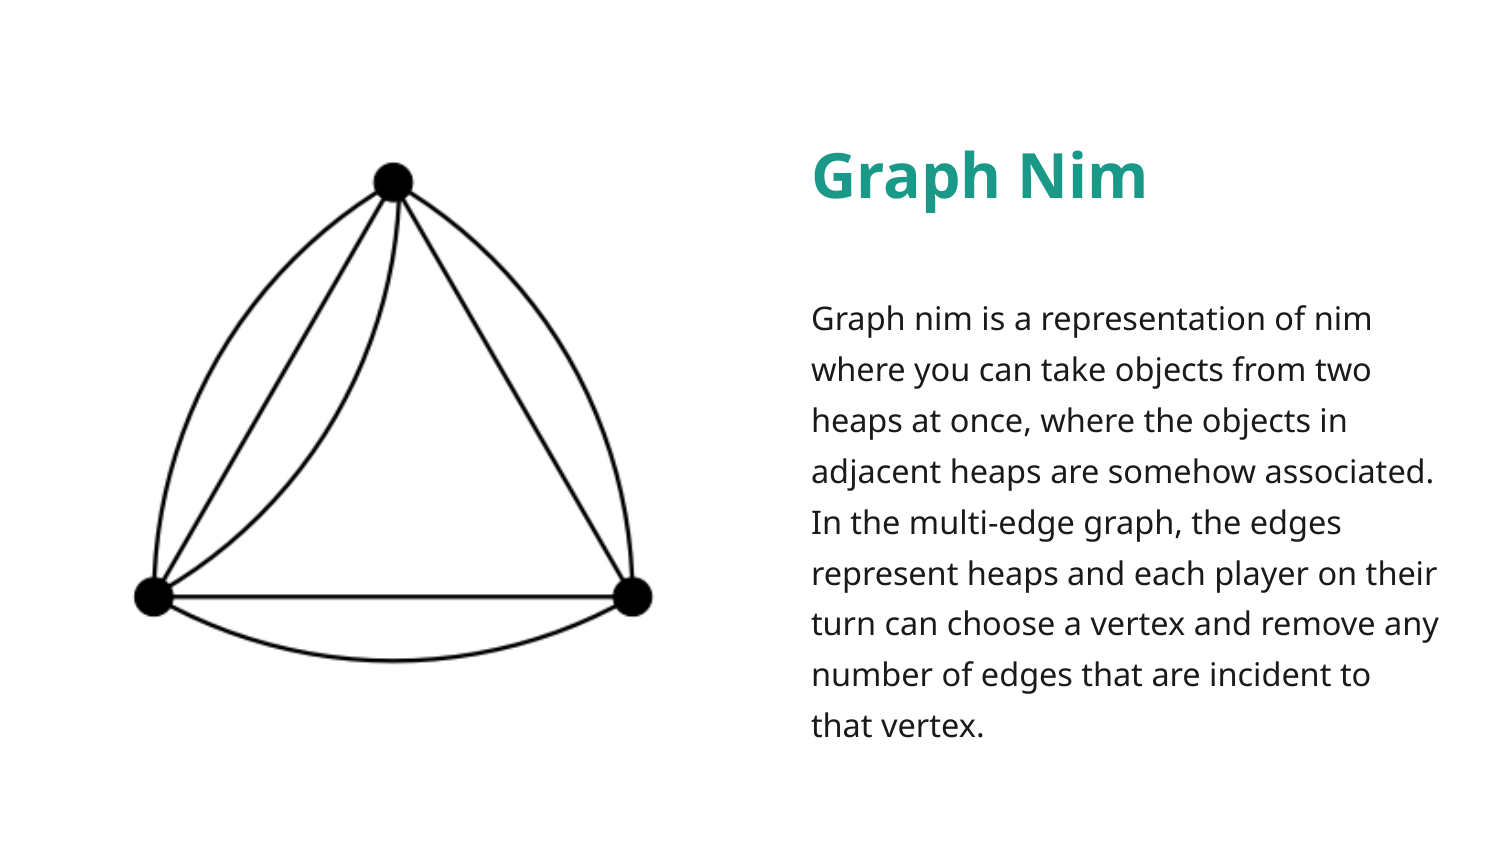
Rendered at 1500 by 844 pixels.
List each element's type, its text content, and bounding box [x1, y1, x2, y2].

title Graph Nim [796, 38, 1455, 233]
list Graph nim is a representation of nim where you can take objects from two heaps at once, where the objects in adjacent heaps are somehow associated. In the multi-edge graph, the edges represent heaps and each player on their turn can choose a vertex and remove any number of edges that are incident to that vertex. [796, 274, 1455, 765]
picture [74, 132, 719, 712]
